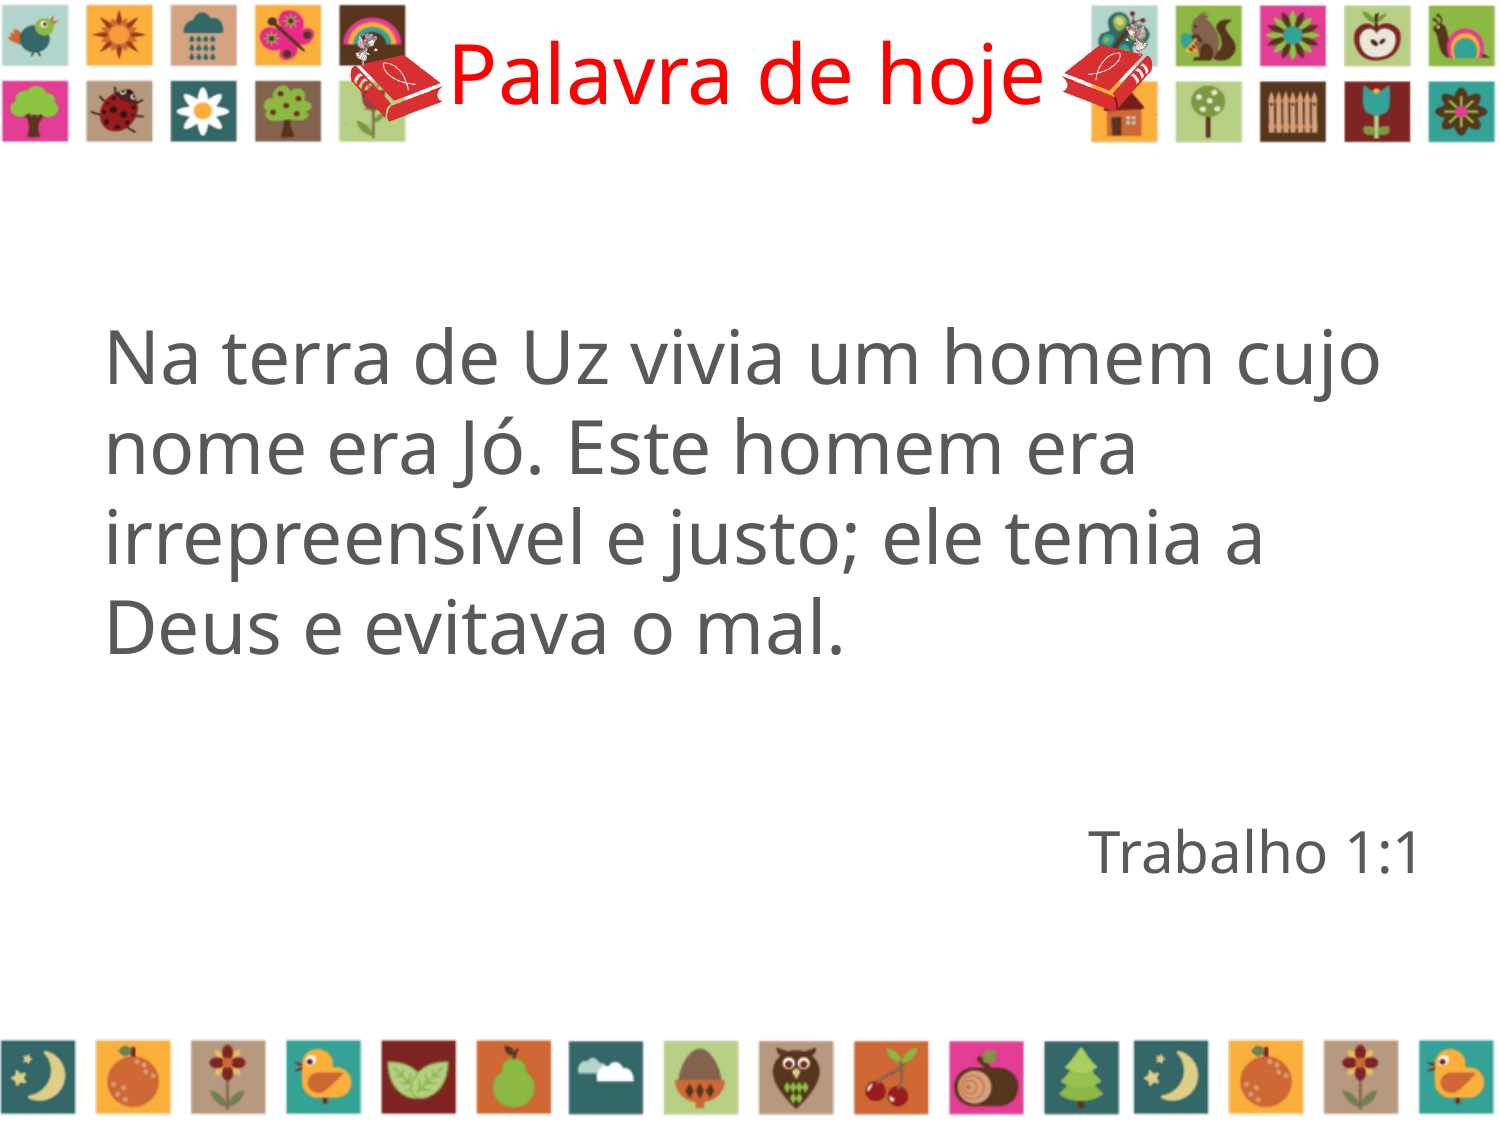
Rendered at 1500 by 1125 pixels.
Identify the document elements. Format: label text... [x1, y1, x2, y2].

picture [1030, 3, 1500, 150]
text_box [0, 1028, 1500, 1118]
text_box Trabalho 1:1 [808, 807, 1441, 893]
text_box Palavra de hoje [425, 13, 1078, 129]
picture [0, 3, 475, 150]
text_box Na terra de Uz vivia um homem cujo nome era Jó. Este homem era irrepreensível e justo; ele temia a Deus e evitava o mal. [88, 302, 1436, 678]
